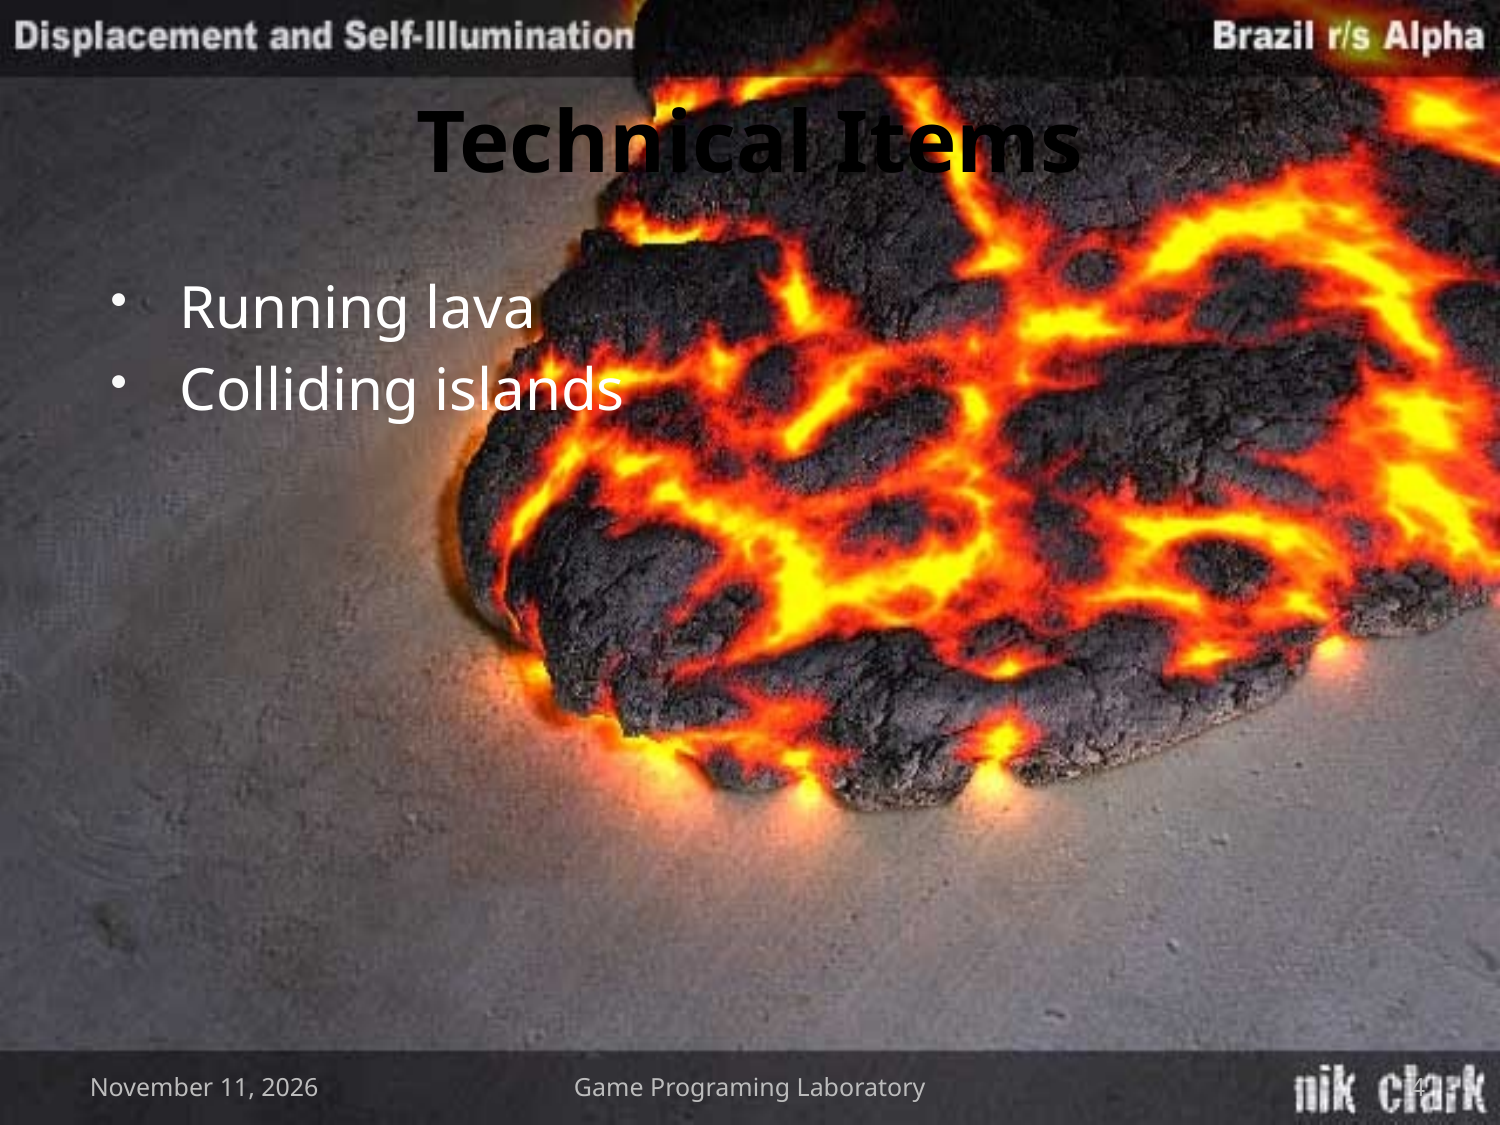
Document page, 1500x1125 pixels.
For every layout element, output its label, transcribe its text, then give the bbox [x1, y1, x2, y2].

footer Game Programing Laboratory [512, 1052, 988, 1113]
title Technical Items [75, 45, 1425, 233]
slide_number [75, 1052, 425, 1113]
list Running lava Colliding islands [75, 262, 1425, 1035]
picture [0, 0, 1500, 1125]
slide_number 4 [1299, 1052, 1425, 1113]
